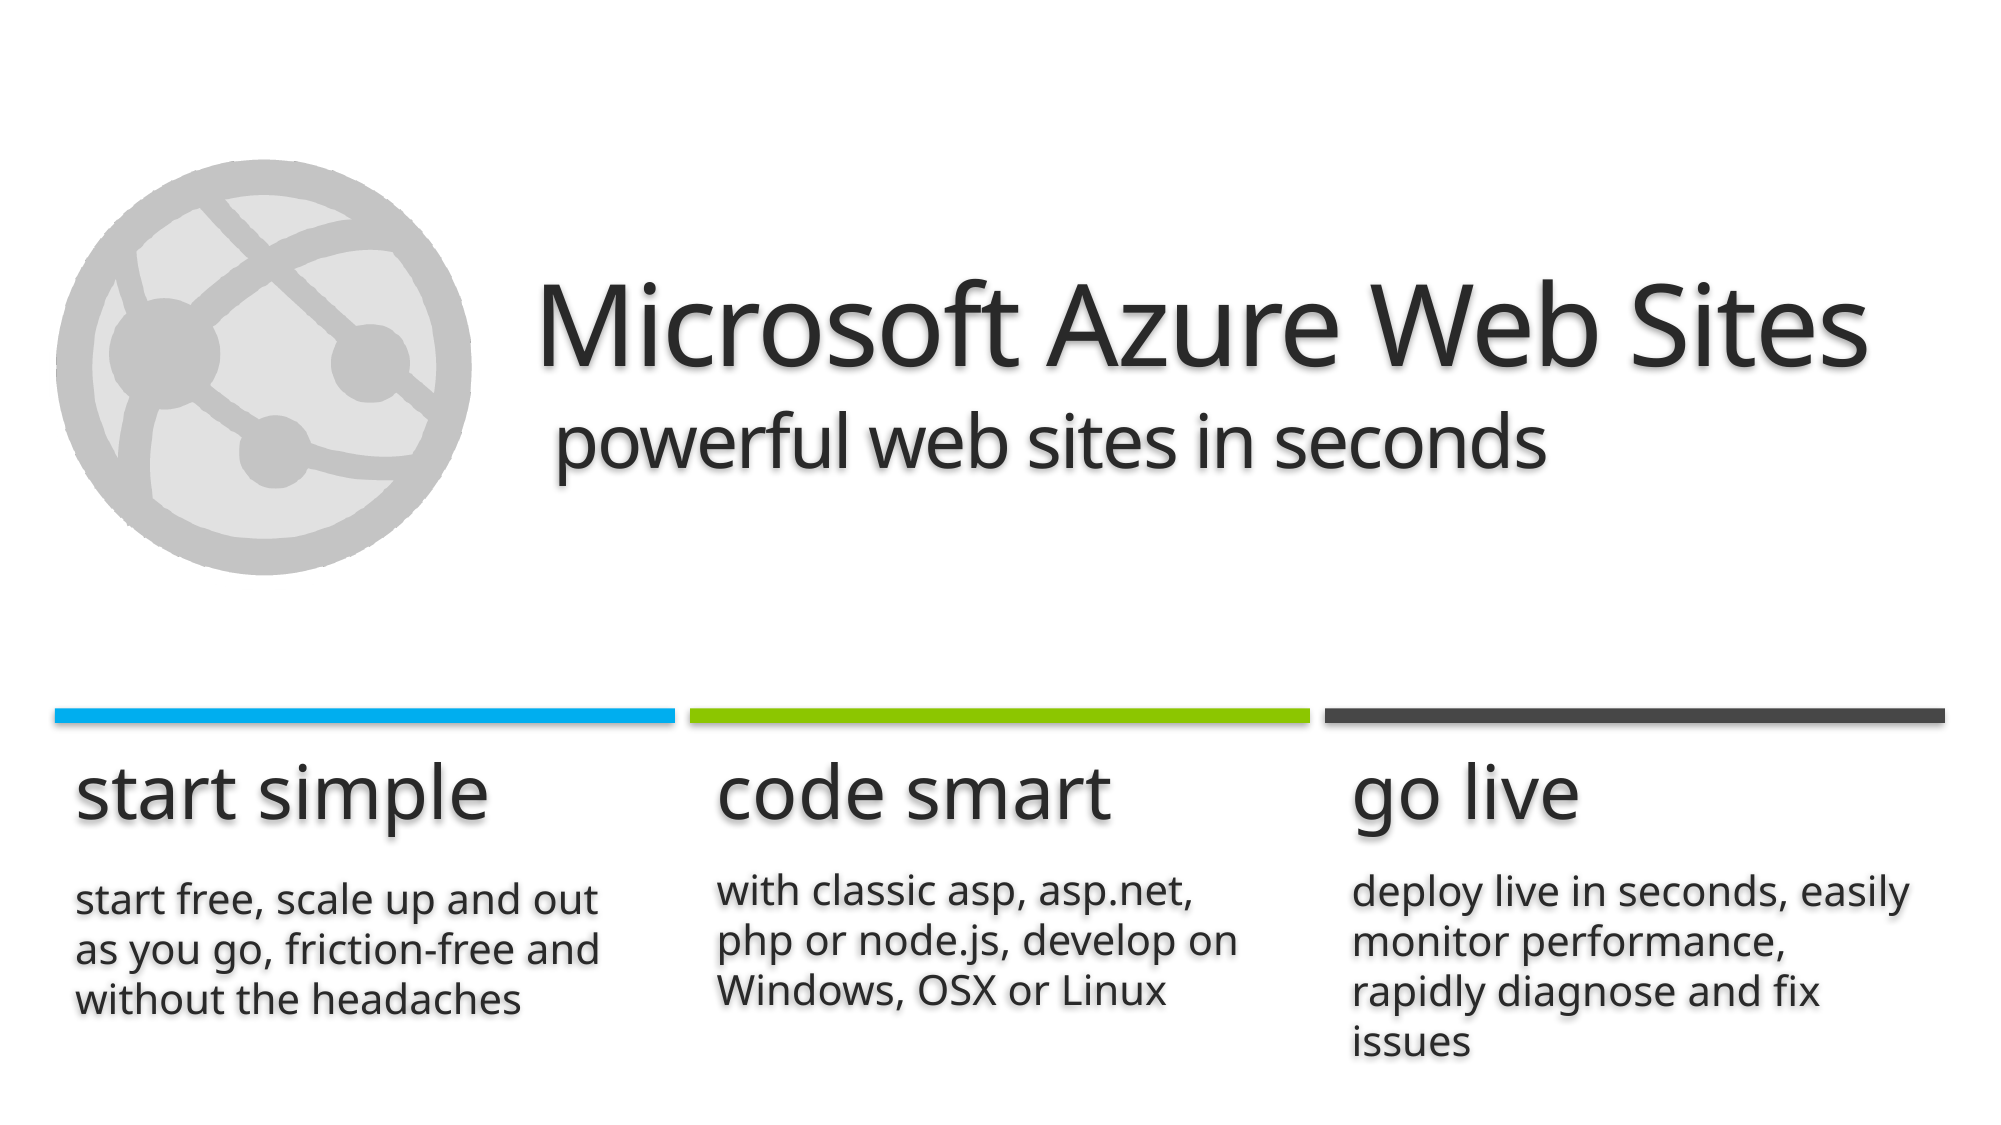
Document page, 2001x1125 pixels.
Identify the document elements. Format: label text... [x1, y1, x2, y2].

picture [37, 142, 491, 595]
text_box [54, 708, 676, 1097]
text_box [689, 708, 1311, 1098]
text_box Microsoft Azure Web Sites [513, 238, 1912, 393]
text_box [1324, 708, 1958, 1099]
text_box powerful web sites in seconds [513, 393, 1912, 482]
